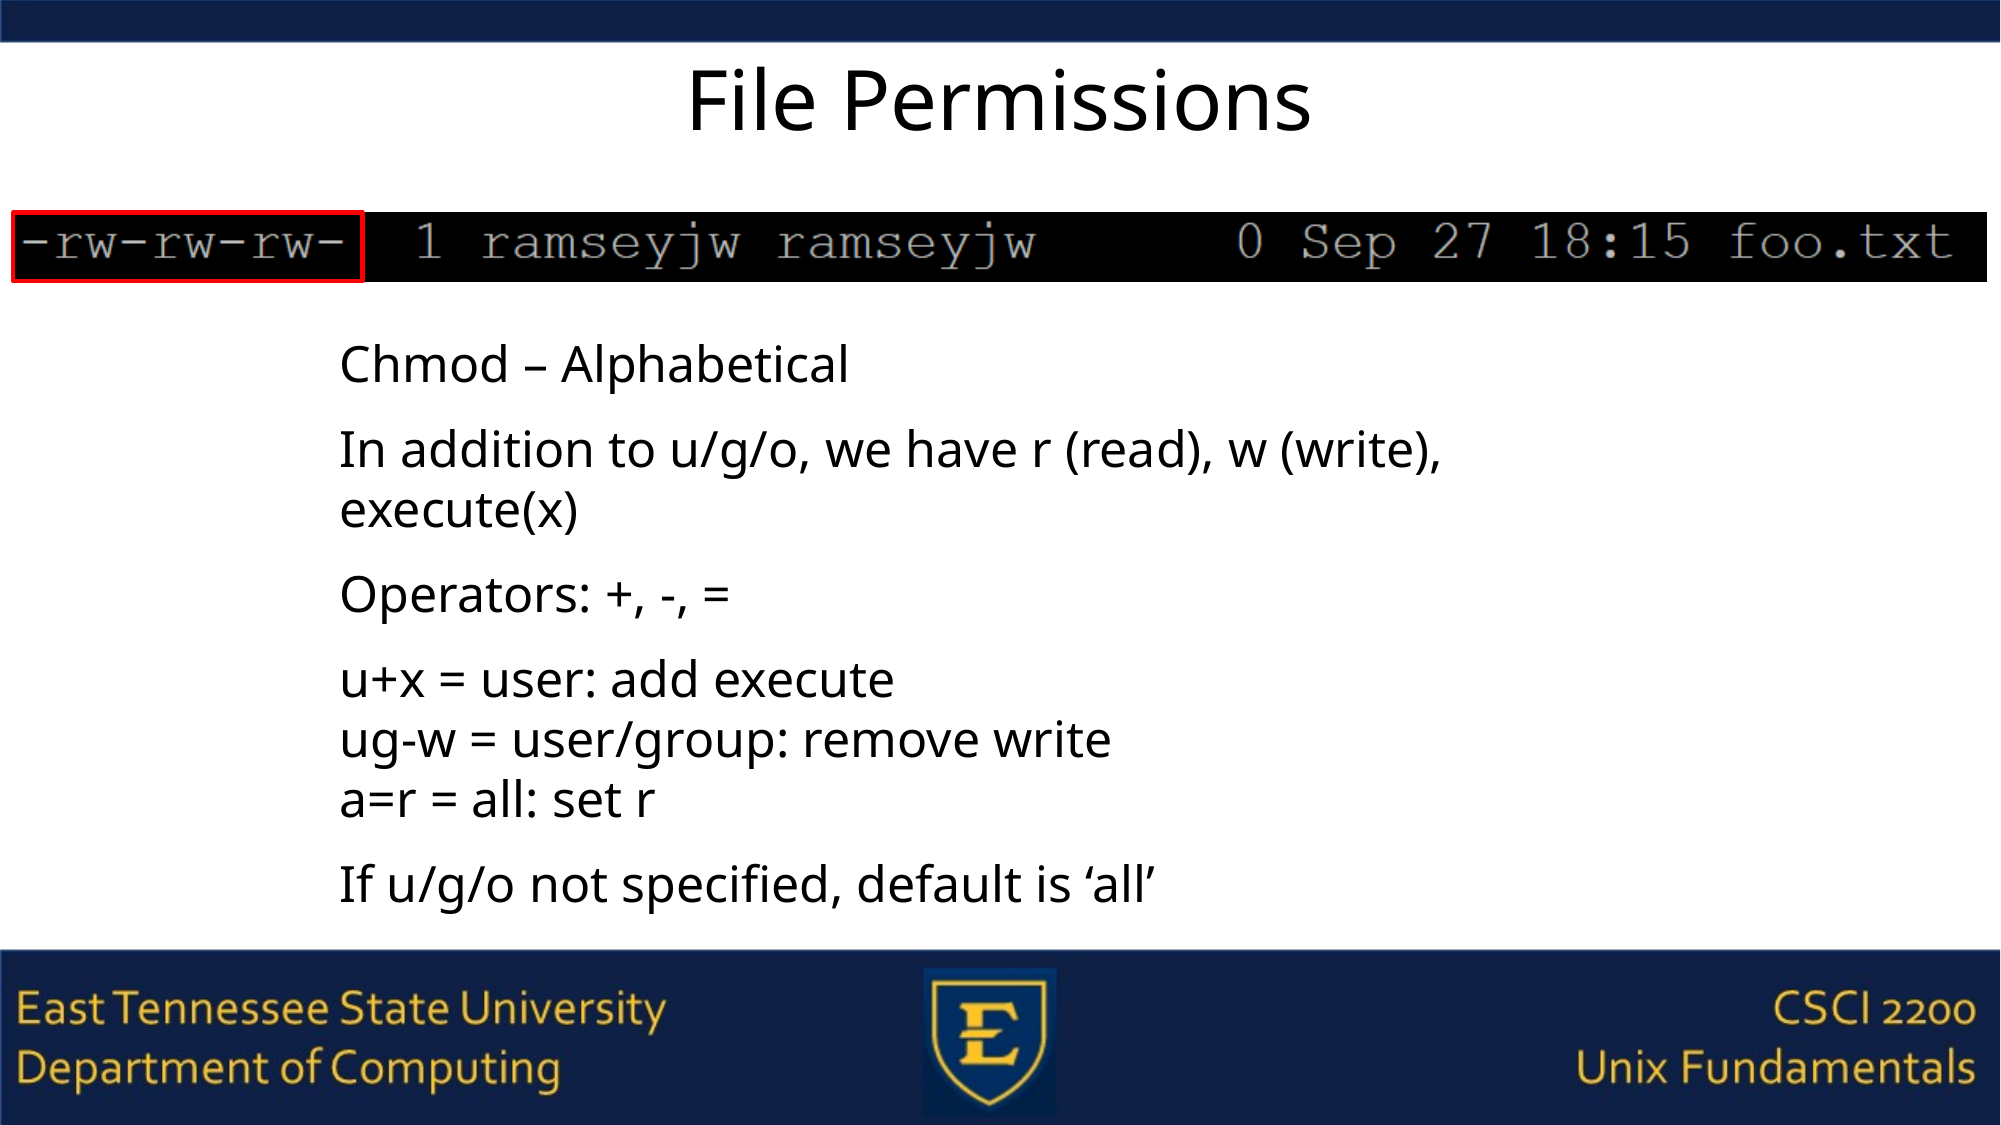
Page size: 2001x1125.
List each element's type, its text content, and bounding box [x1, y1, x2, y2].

title File Permissions [324, 45, 1675, 150]
list Chmod – Alphabetical In addition to u/g/o, we have r (read), w (write), execute(x) Operators: +, -, = u+x = user: add execute ug-w = user/group: remove write a=r = all: set r If u/g/o not specified, default is ‘all’ [324, 324, 1700, 925]
picture [0, 0, 2001, 1125]
